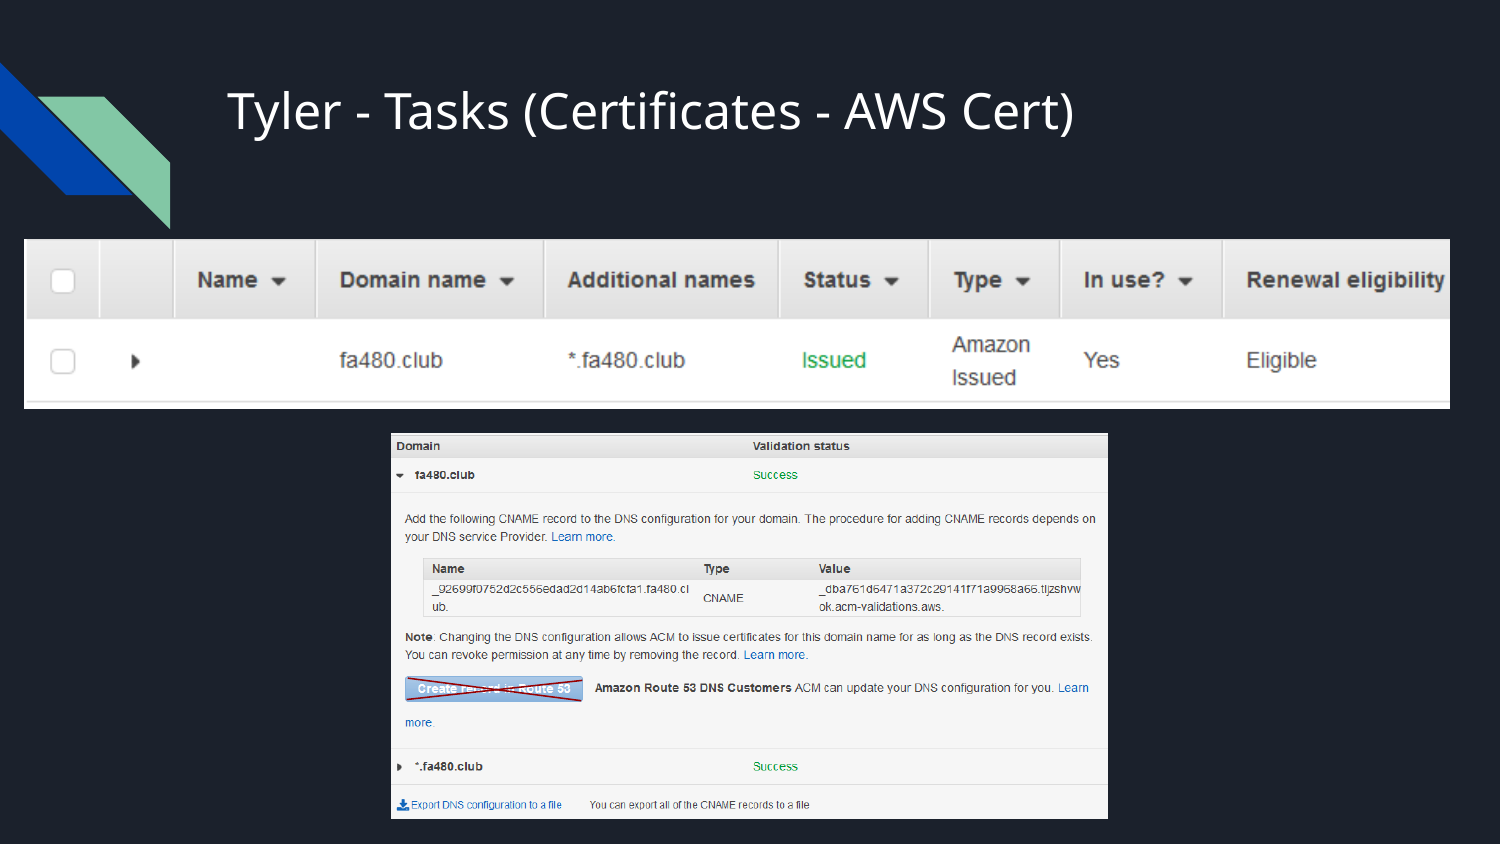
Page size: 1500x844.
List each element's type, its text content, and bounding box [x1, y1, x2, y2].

picture [24, 239, 1451, 409]
picture [391, 433, 1109, 819]
title Tyler - Tasks (Certificates - AWS Cert) [212, 64, 1368, 215]
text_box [407, 677, 582, 701]
